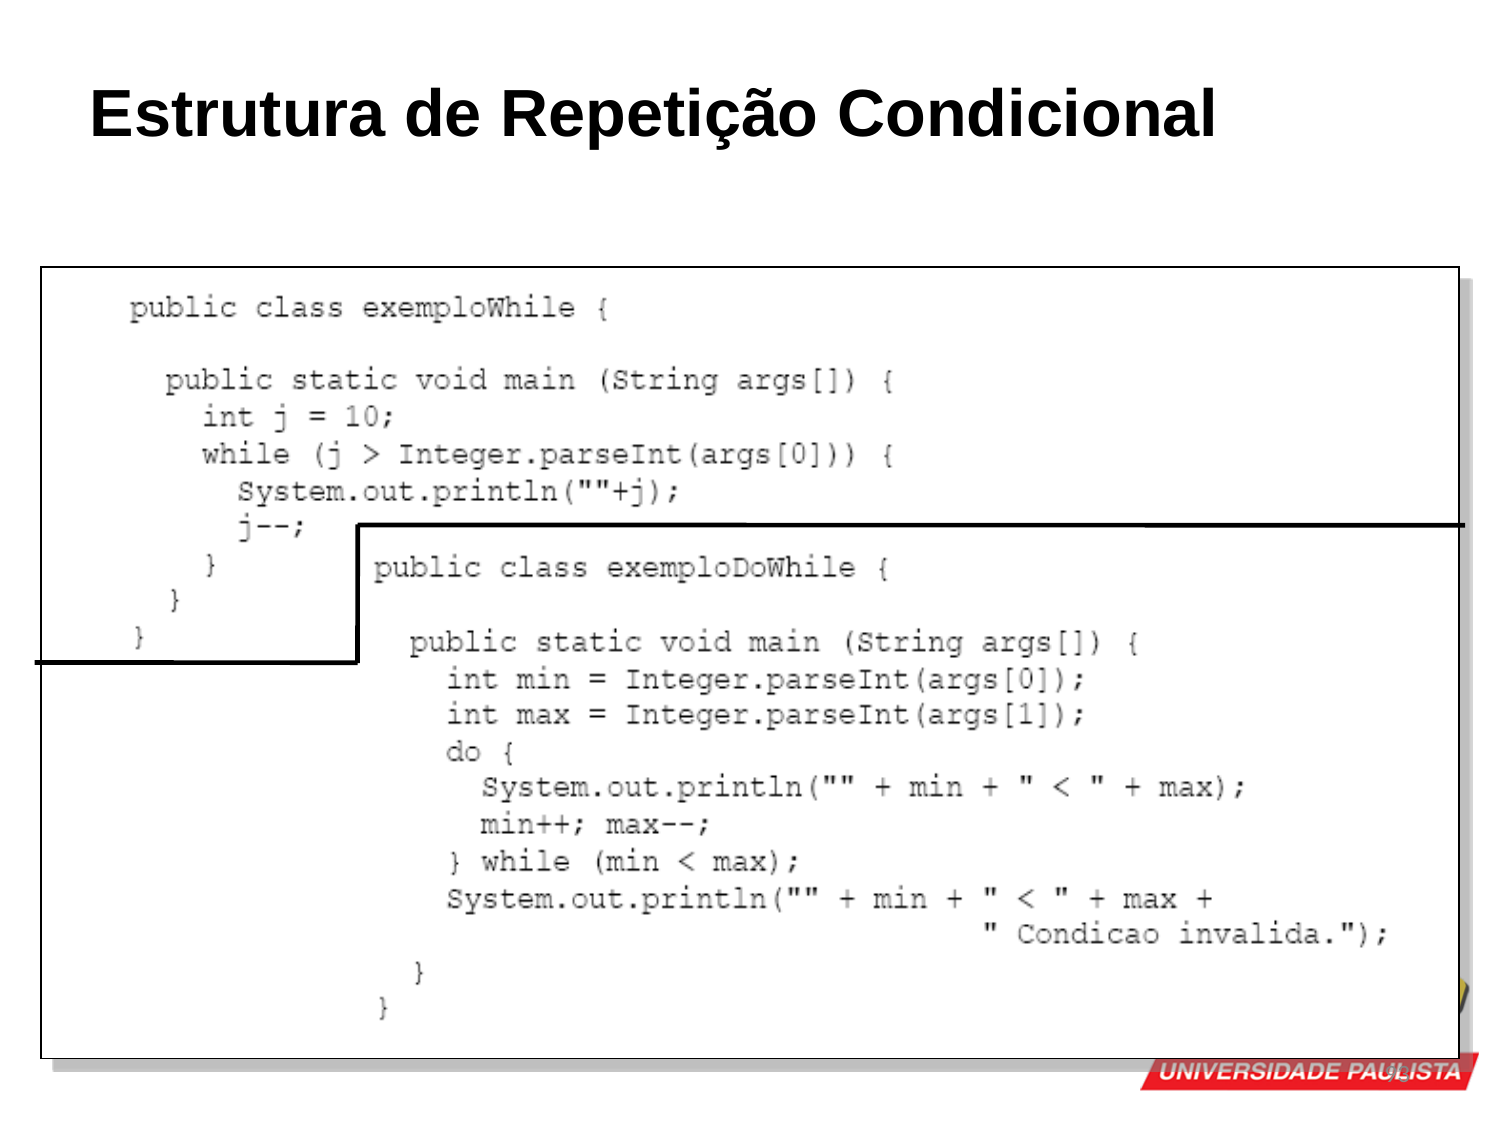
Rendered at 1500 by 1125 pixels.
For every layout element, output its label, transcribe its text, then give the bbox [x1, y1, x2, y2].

text_box Estrutura de Repetição Condicional [74, 62, 1246, 158]
text_box [41, 526, 1459, 1059]
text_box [368, 542, 1397, 1039]
slide_number 93 [1074, 1072, 1425, 1103]
picture [1425, 967, 1480, 1096]
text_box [123, 278, 921, 660]
text_box [41, 267, 1459, 662]
